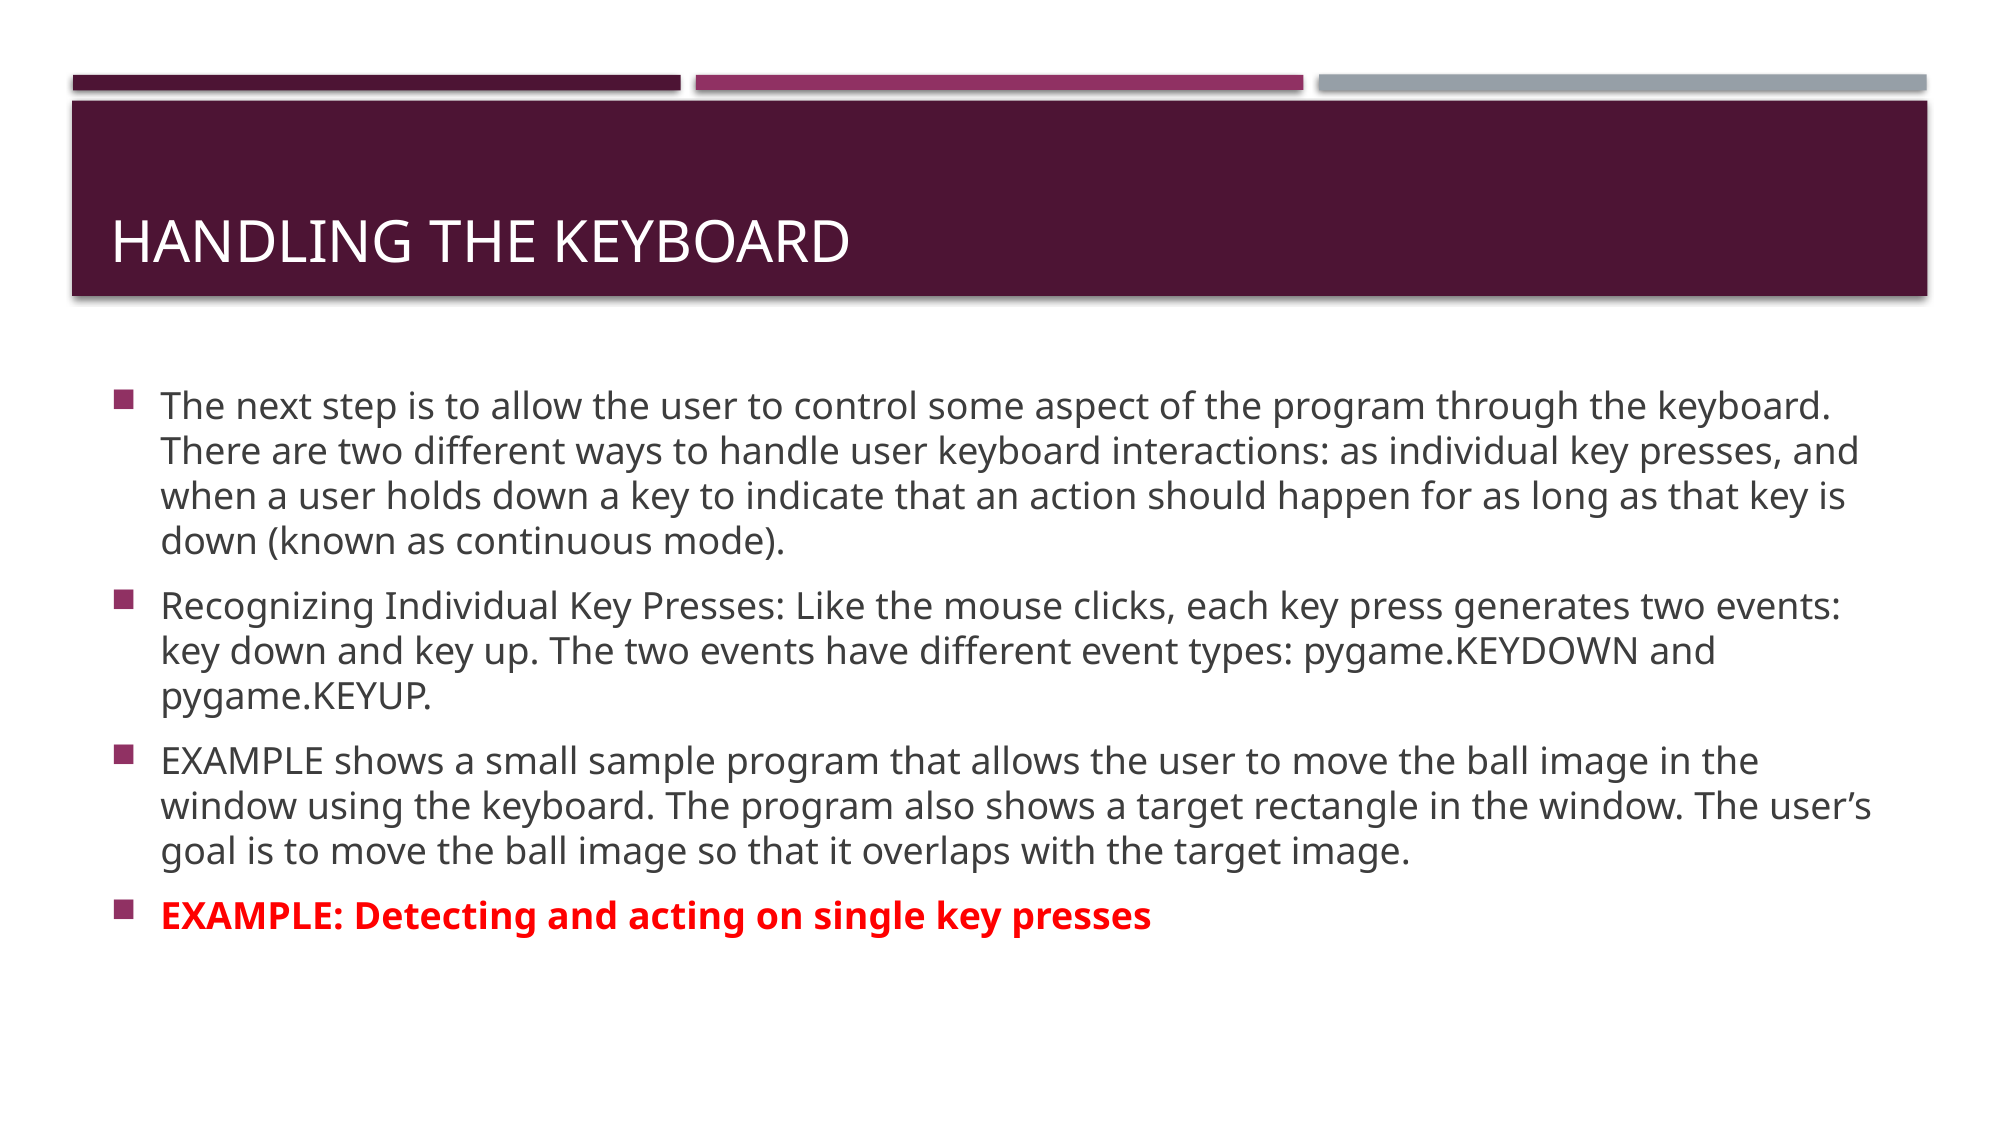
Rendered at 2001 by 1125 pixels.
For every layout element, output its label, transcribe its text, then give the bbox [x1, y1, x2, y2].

title Handling the Keyboard [95, 115, 1905, 282]
list The next step is to allow the user to control some aspect of the program through the keyboard. There are two different ways to handle user keyboard interactions: as individual key presses, and when a user holds down a key to indicate that an action should happen for as long as that key is down (known as continuous mode). Recognizing Individual Key Presses: Like the mouse clicks, each key press generates two events: key down and key up. The two events have different event types: pygame.KEYDOWN and pygame.KEYUP. EXAMPLE shows a small sample program that allows the user to move the ball image in the window using the keyboard. The program also shows a target rectangle in the window. The user’s goal is to move the ball image so that it overlaps with the target image. EXAMPLE: Detecting and acting on single key presses [95, 357, 1905, 962]
